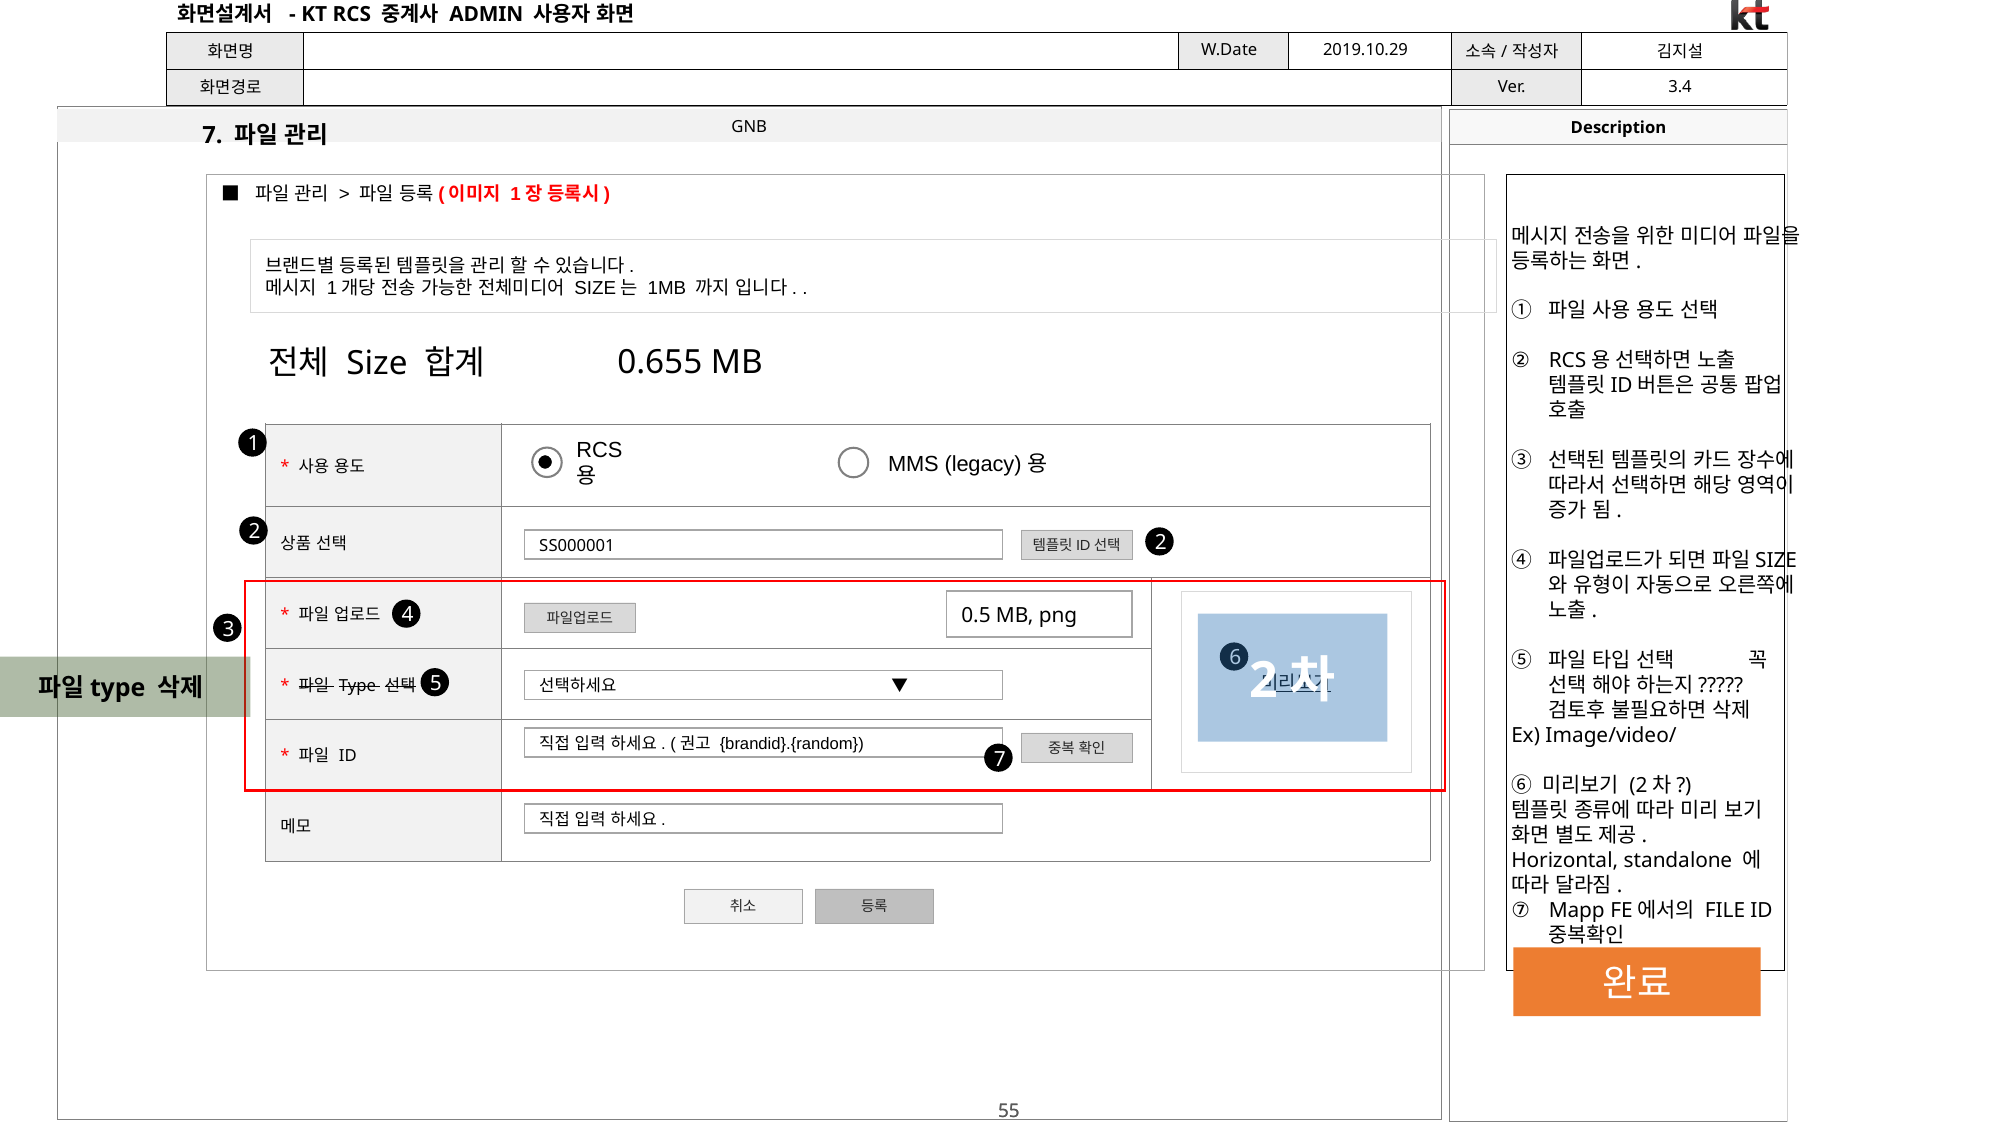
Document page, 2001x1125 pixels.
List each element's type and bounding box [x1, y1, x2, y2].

table_cell [502, 792, 1430, 861]
table_cell [266, 507, 501, 577]
table_cell [266, 792, 501, 861]
table_header [502, 425, 1430, 506]
text_box [0, 173, 1817, 1017]
picture [1731, 0, 1769, 30]
table_cell [502, 507, 1430, 577]
table_header [266, 425, 501, 506]
text_box [187, 112, 670, 156]
